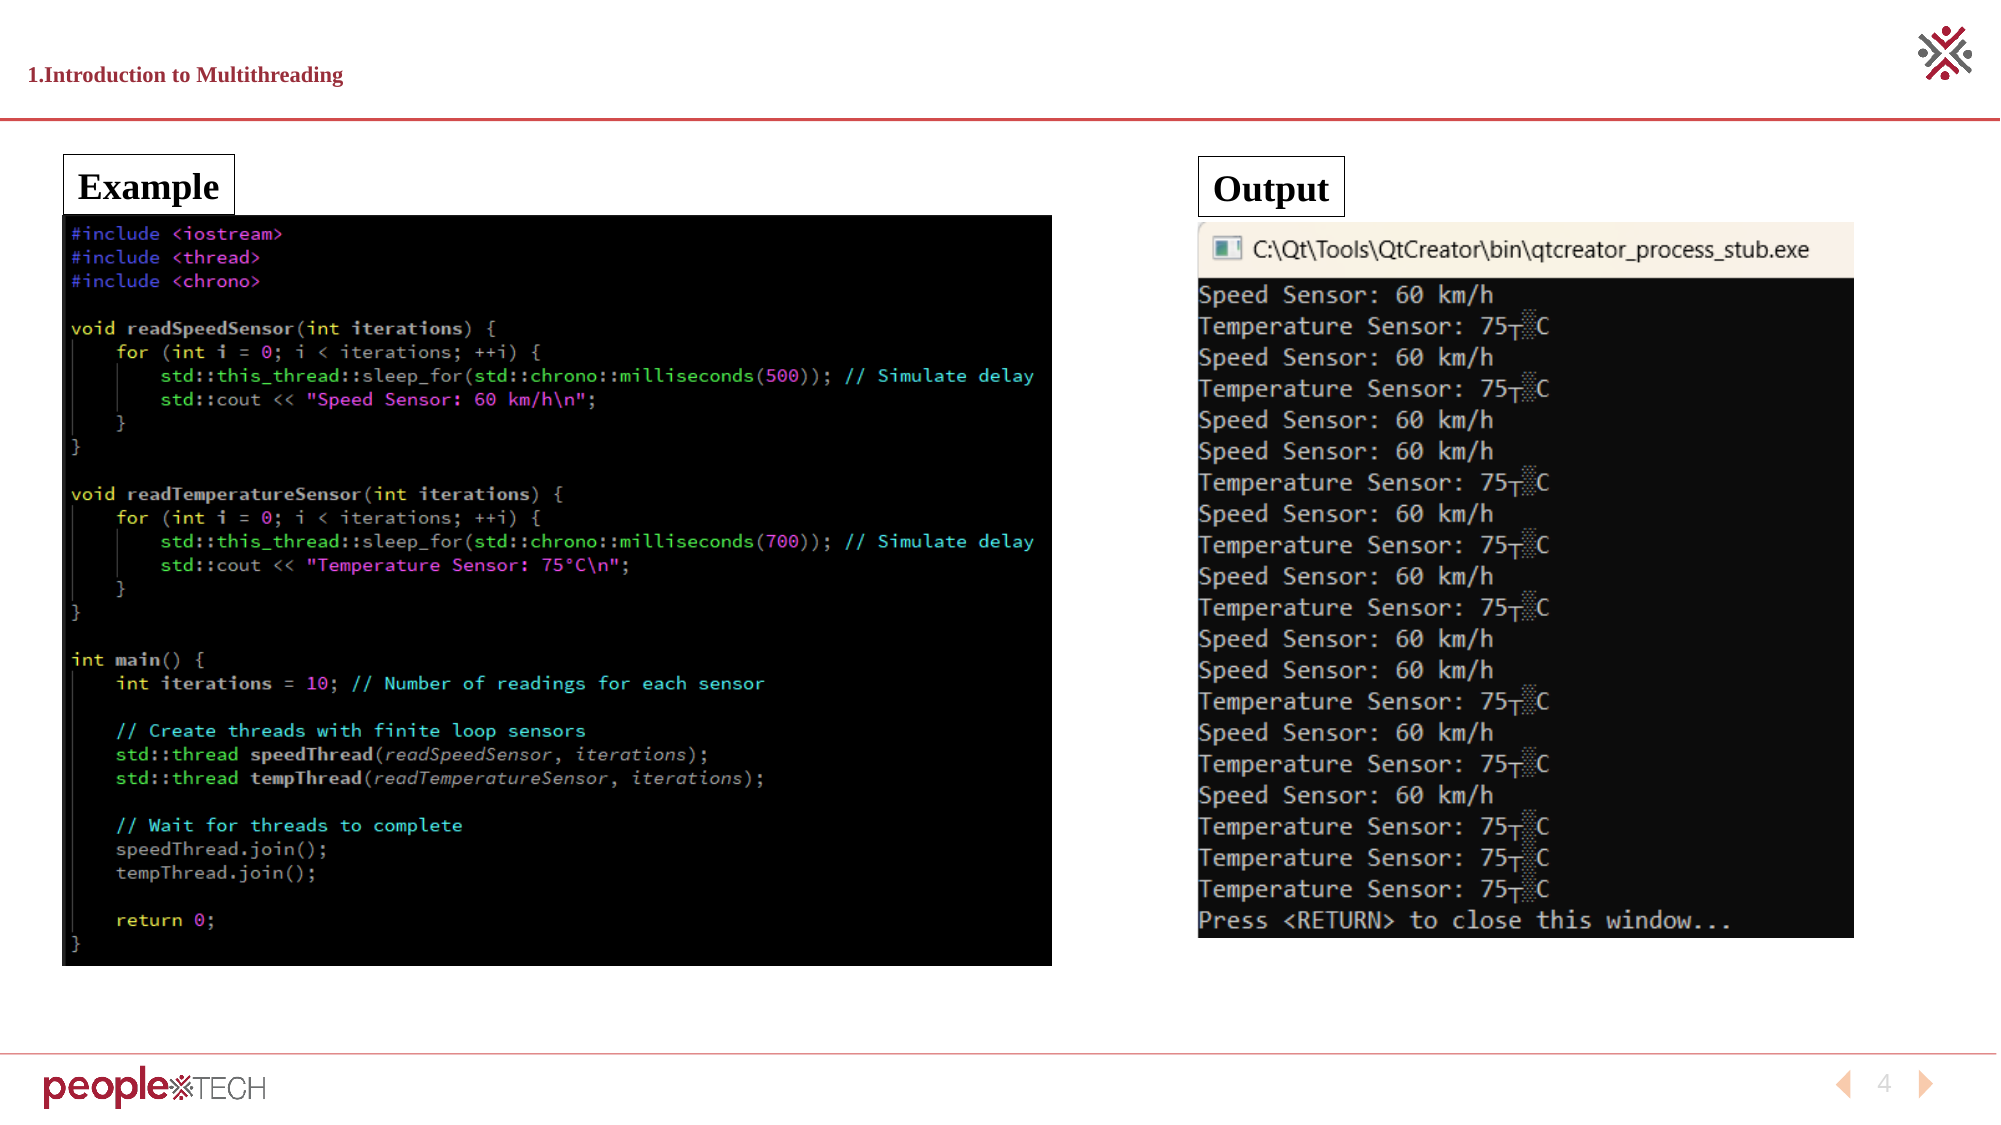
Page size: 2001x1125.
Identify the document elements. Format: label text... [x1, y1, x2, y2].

picture [31, 1059, 275, 1115]
picture [62, 215, 1052, 966]
title 1.Introduction to Multithreading [12, 33, 1840, 120]
text_box Example [63, 154, 235, 215]
text_box Output [1198, 156, 1345, 217]
picture [1918, 26, 1972, 80]
picture [1197, 222, 1854, 938]
